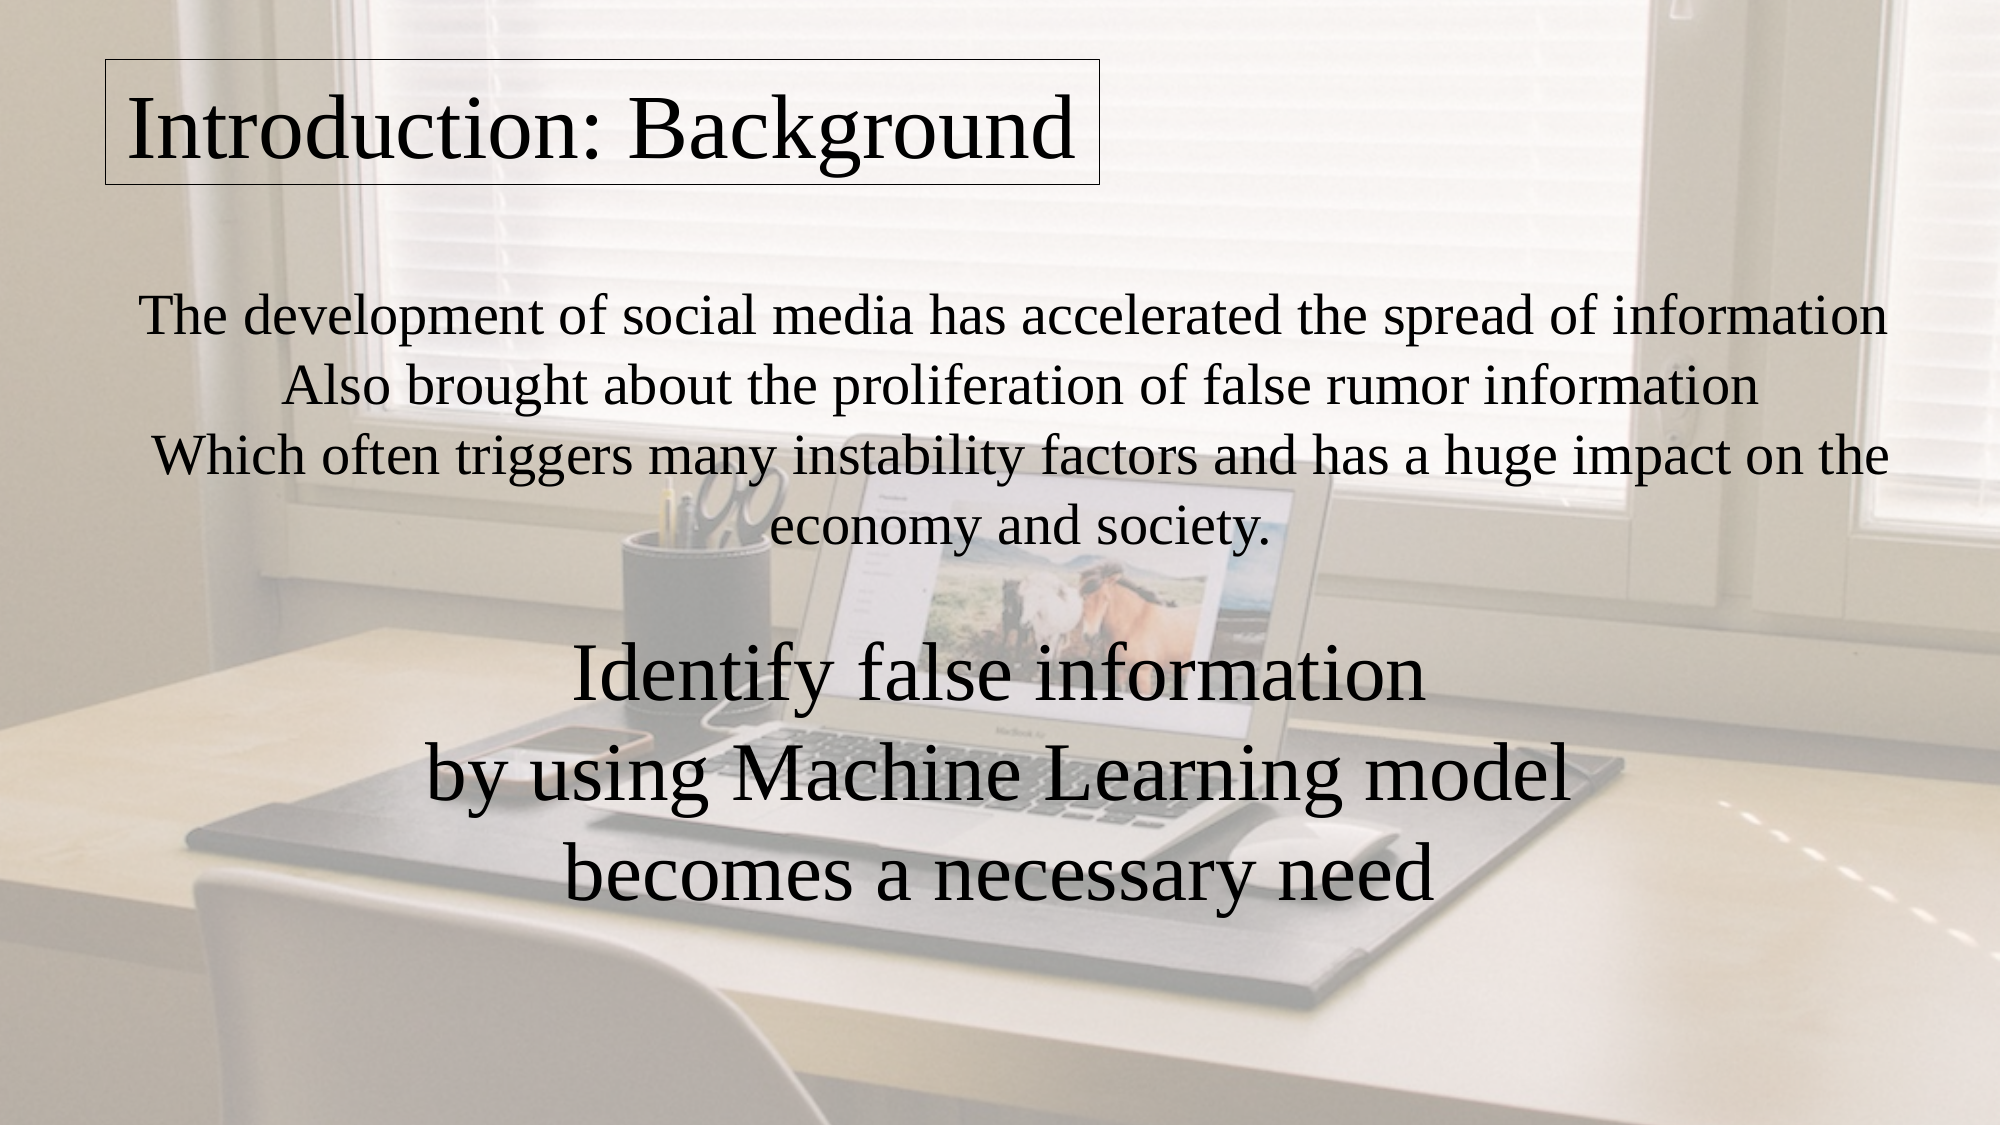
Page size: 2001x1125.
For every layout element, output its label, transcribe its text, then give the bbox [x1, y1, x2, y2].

text_box Introduction: Background [105, 59, 1099, 185]
text_box The development of social media has accelerated the spread of information Also brought about the proliferation of false rumor information Which often triggers many instability factors and has a huge impact on the economy and society. [88, 269, 1954, 564]
text_box Identify false information by using Machine Learning model becomes a necessary need [67, 610, 1933, 925]
